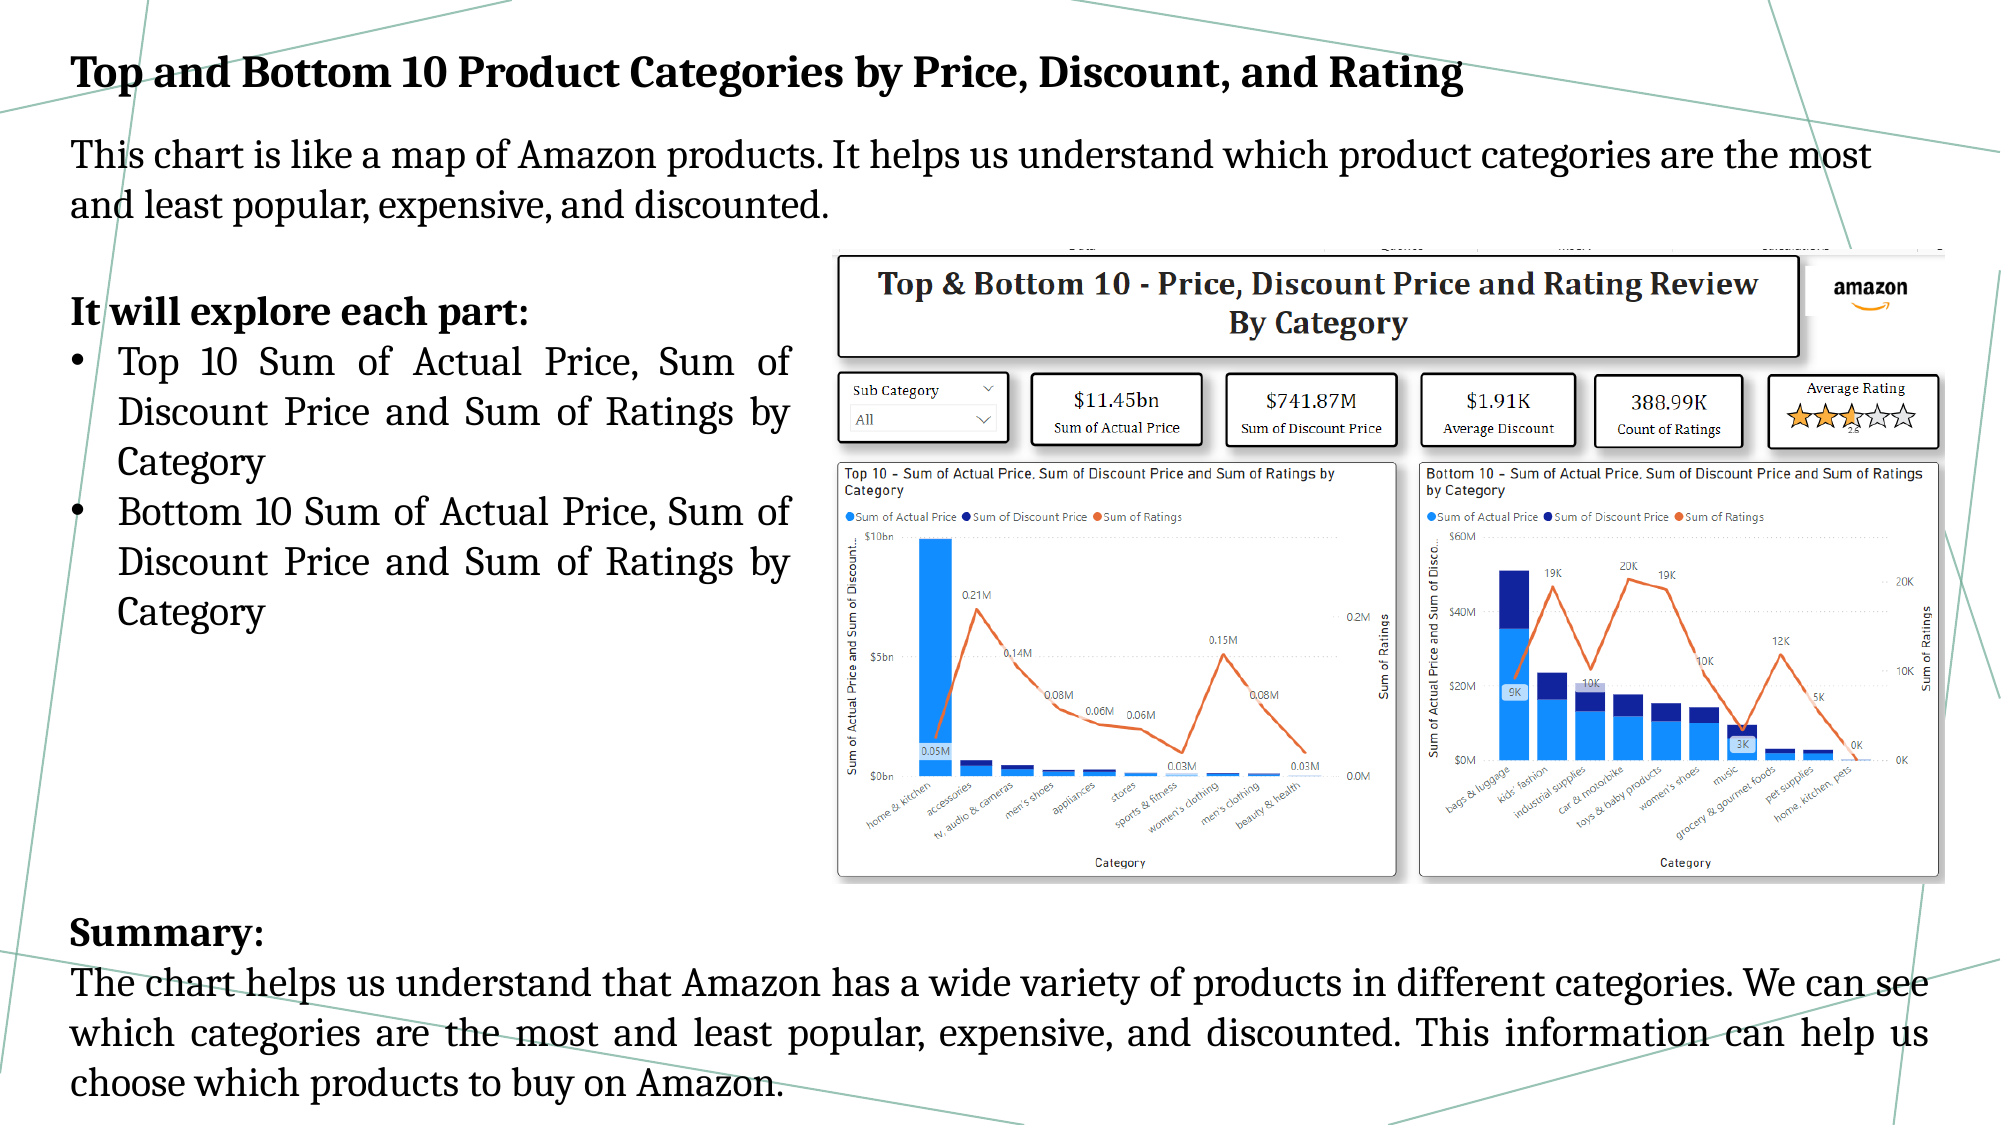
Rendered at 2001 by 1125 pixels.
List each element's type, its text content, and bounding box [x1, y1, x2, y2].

text_box Top and Bottom 10 Product Categories by Price, Discount, and Rating [55, 33, 1945, 104]
text_box Summary: The chart helps us understand that Amazon has a wide variety of products in different categories. We can see which categories are the most and least popular, expensive, and discounted. This information can help us choose which products to buy on Amazon. [55, 897, 1945, 1113]
text_box This chart is like a map of Amazon products. It helps us understand which product categories are the most and least popular, expensive, and discounted. [55, 118, 1945, 234]
text_box It will explore each part: Top 10 Sum of Actual Price, Sum of Discount Price and Sum of Ratings by Category Bottom 10 Sum of Actual Price, Sum of Discount Price and Sum of Ratings by Category [55, 276, 806, 642]
picture [832, 249, 1945, 884]
